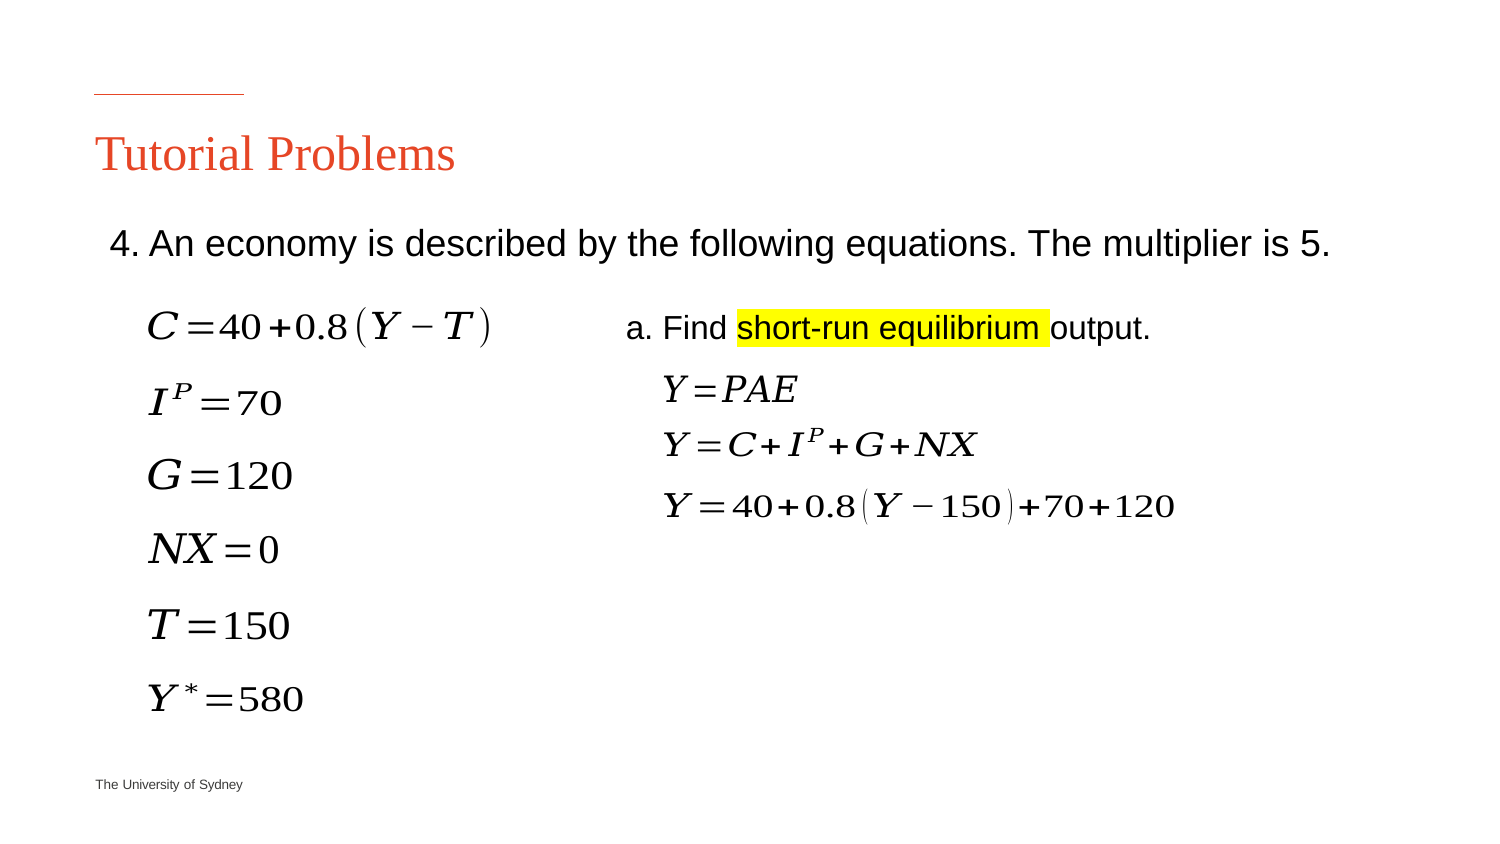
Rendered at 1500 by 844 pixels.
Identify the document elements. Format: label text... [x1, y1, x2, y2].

title Tutorial Problems [94, 120, 1406, 211]
text_box 4. An economy is described by the following equations. The multiplier is 5. [94, 211, 1450, 272]
text_box a. Find short-run equilibrium output. [611, 298, 1450, 354]
